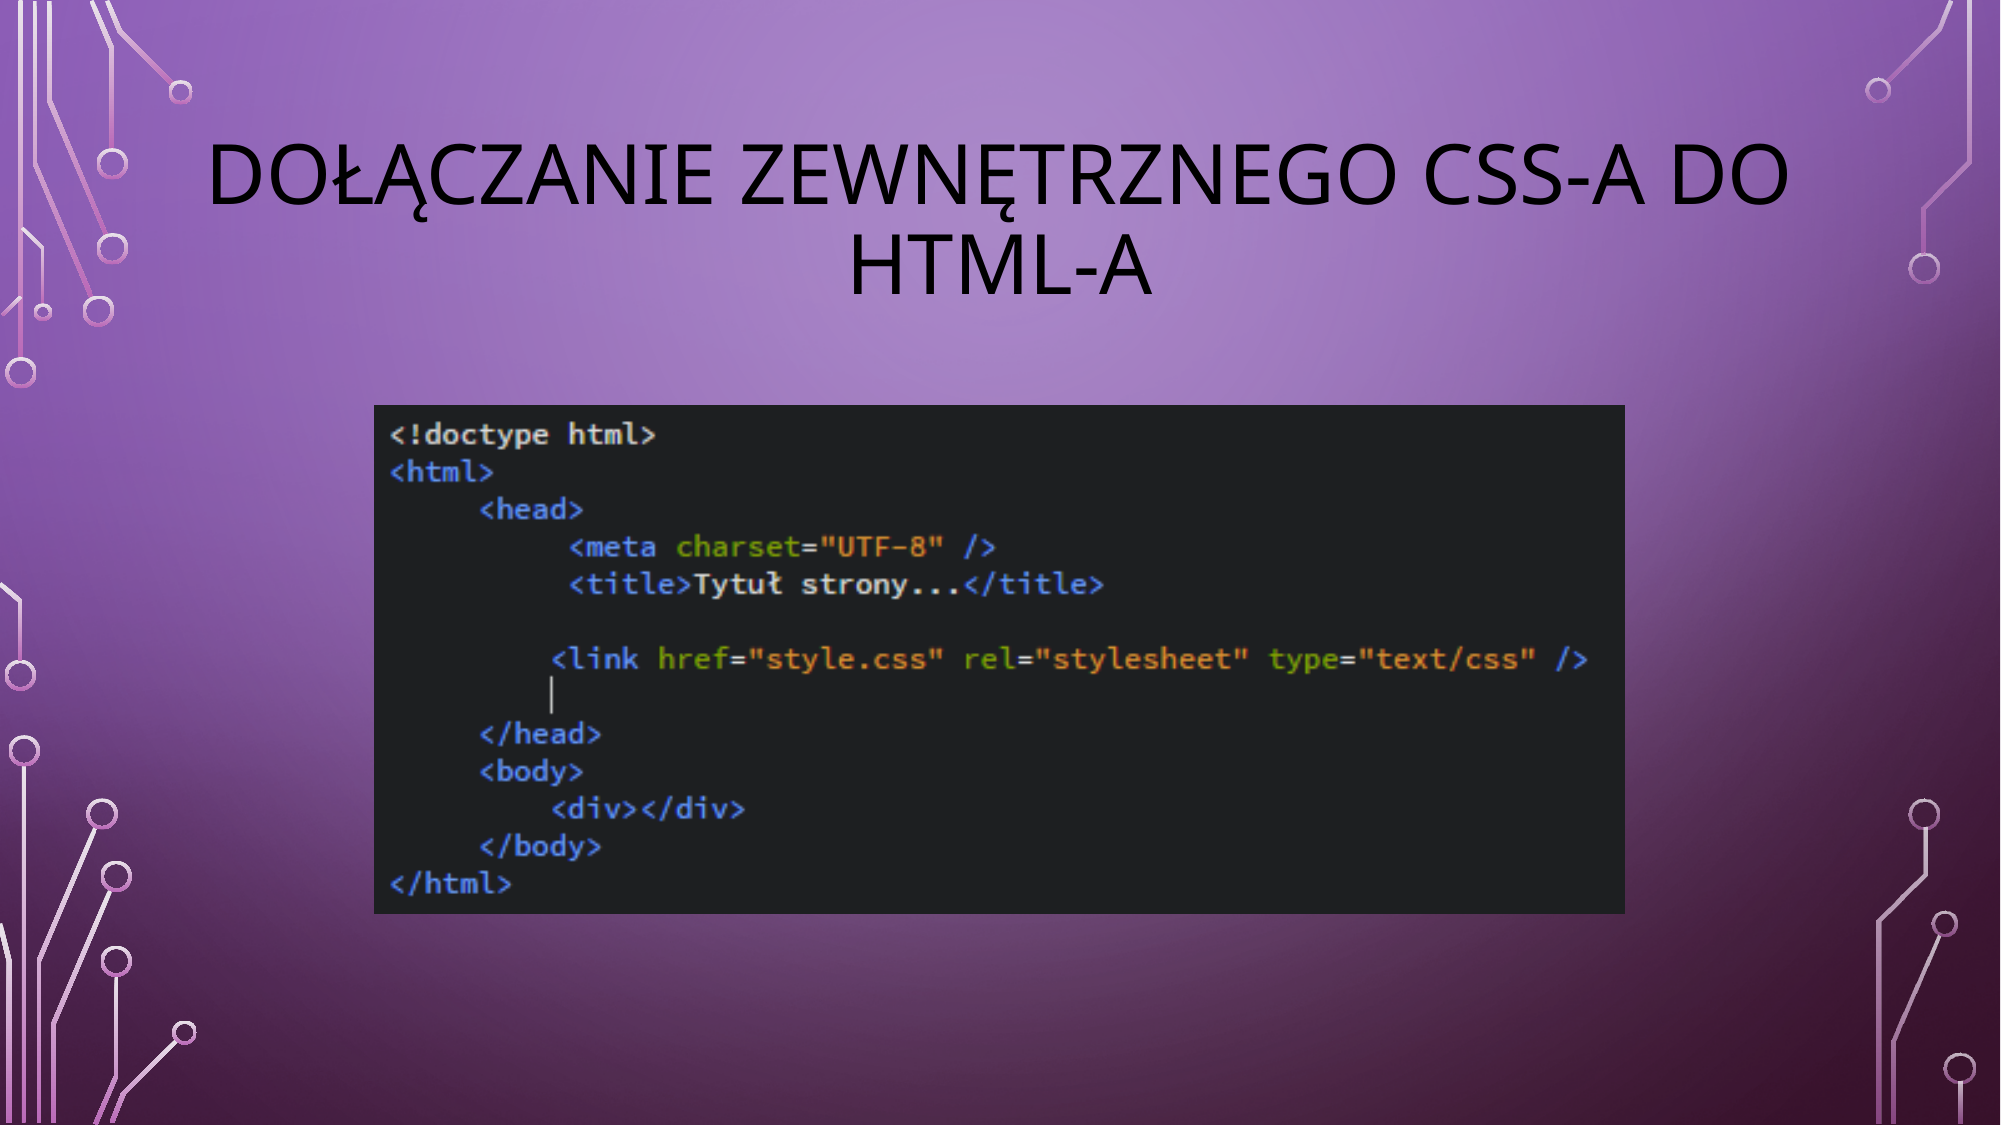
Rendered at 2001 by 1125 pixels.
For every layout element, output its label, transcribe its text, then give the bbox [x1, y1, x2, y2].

title Dołączanie zewnętrznego CSS-a do HTML-A [187, 101, 1813, 344]
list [374, 405, 1625, 914]
